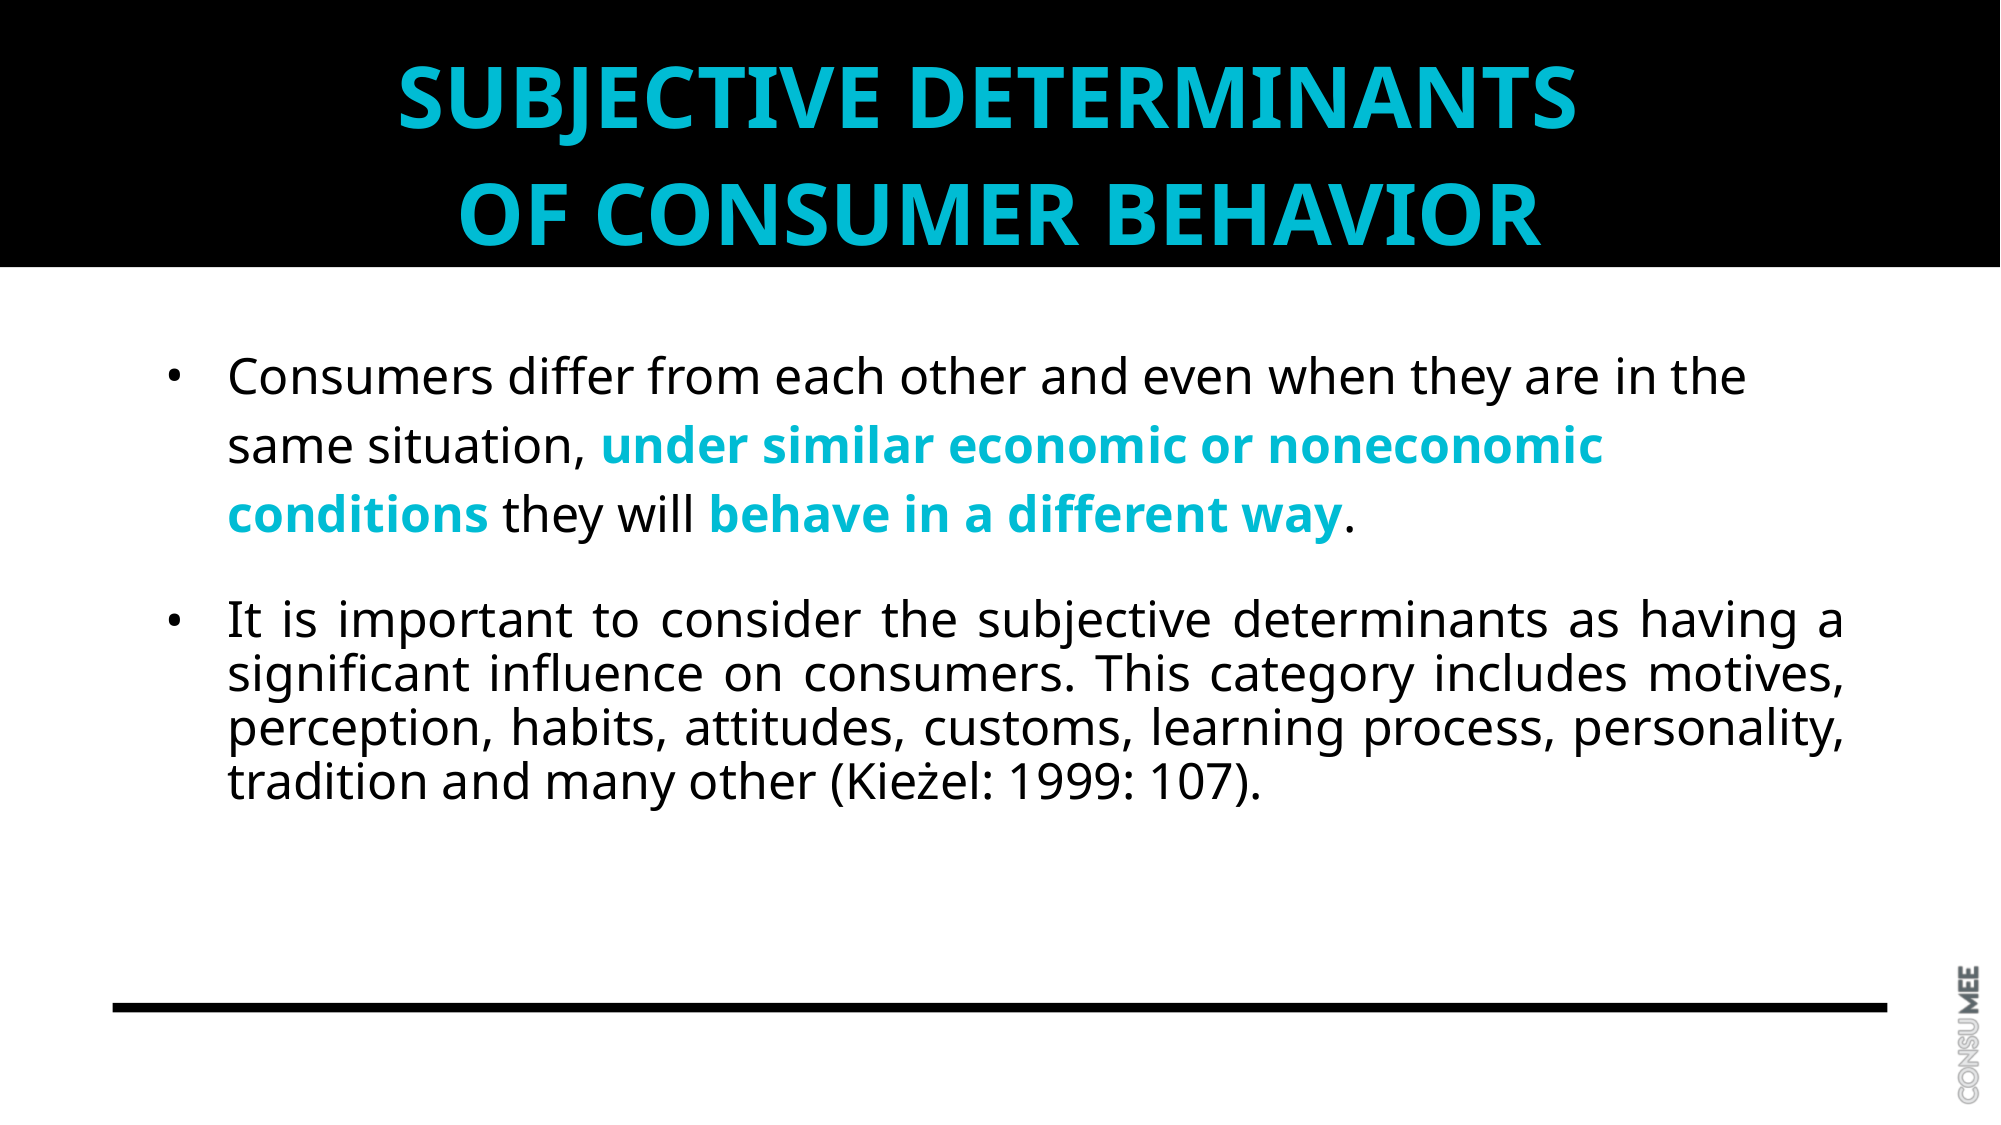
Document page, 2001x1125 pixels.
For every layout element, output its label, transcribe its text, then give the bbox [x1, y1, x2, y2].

picture [1870, 929, 2000, 1124]
text_box [0, 0, 2000, 268]
text_box SUBJECTIVE DETERMINANTS OF CONSUMER BEHAVIOR [6, 27, 1994, 258]
text_box [112, 1002, 137, 1013]
list Consumers differ from each other and even when they are in the same situation, under similar economic or noneconomic conditions they will behave in a different way. It is important to consider the subjective determinants as having a significant influence on consumers. This category includes motives, perception, habits, attitudes, customs, learning process, personality, tradition and many other (Kieżel: 1999: 107). [137, 327, 1863, 1042]
